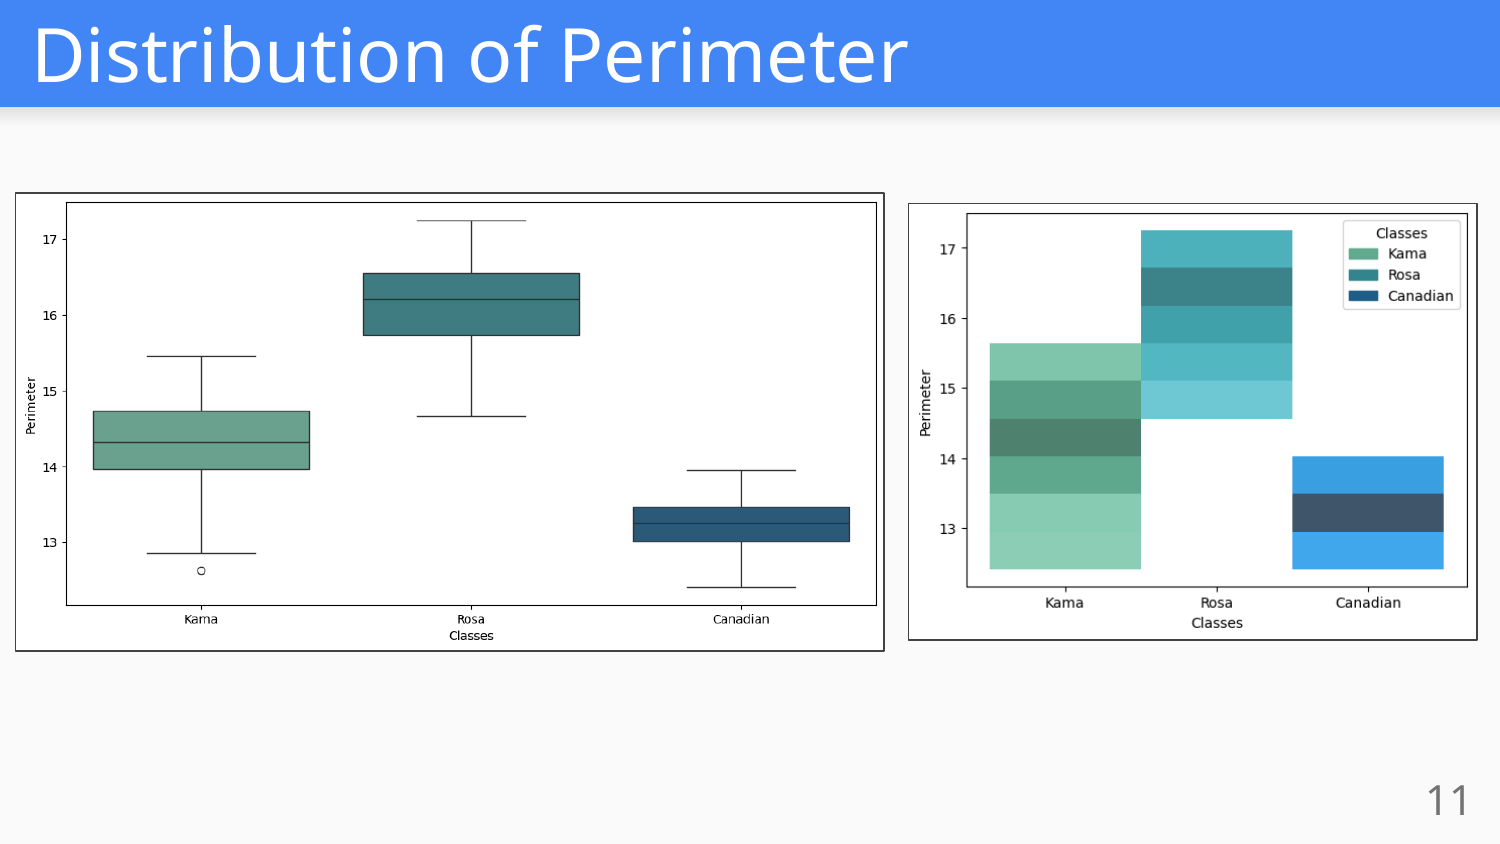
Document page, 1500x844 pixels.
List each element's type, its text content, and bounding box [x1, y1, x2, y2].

picture [909, 204, 1477, 640]
picture [15, 193, 884, 651]
slide_number ‹#› [1398, 770, 1489, 835]
title Distribution of Perimeter [16, 2, 1464, 102]
